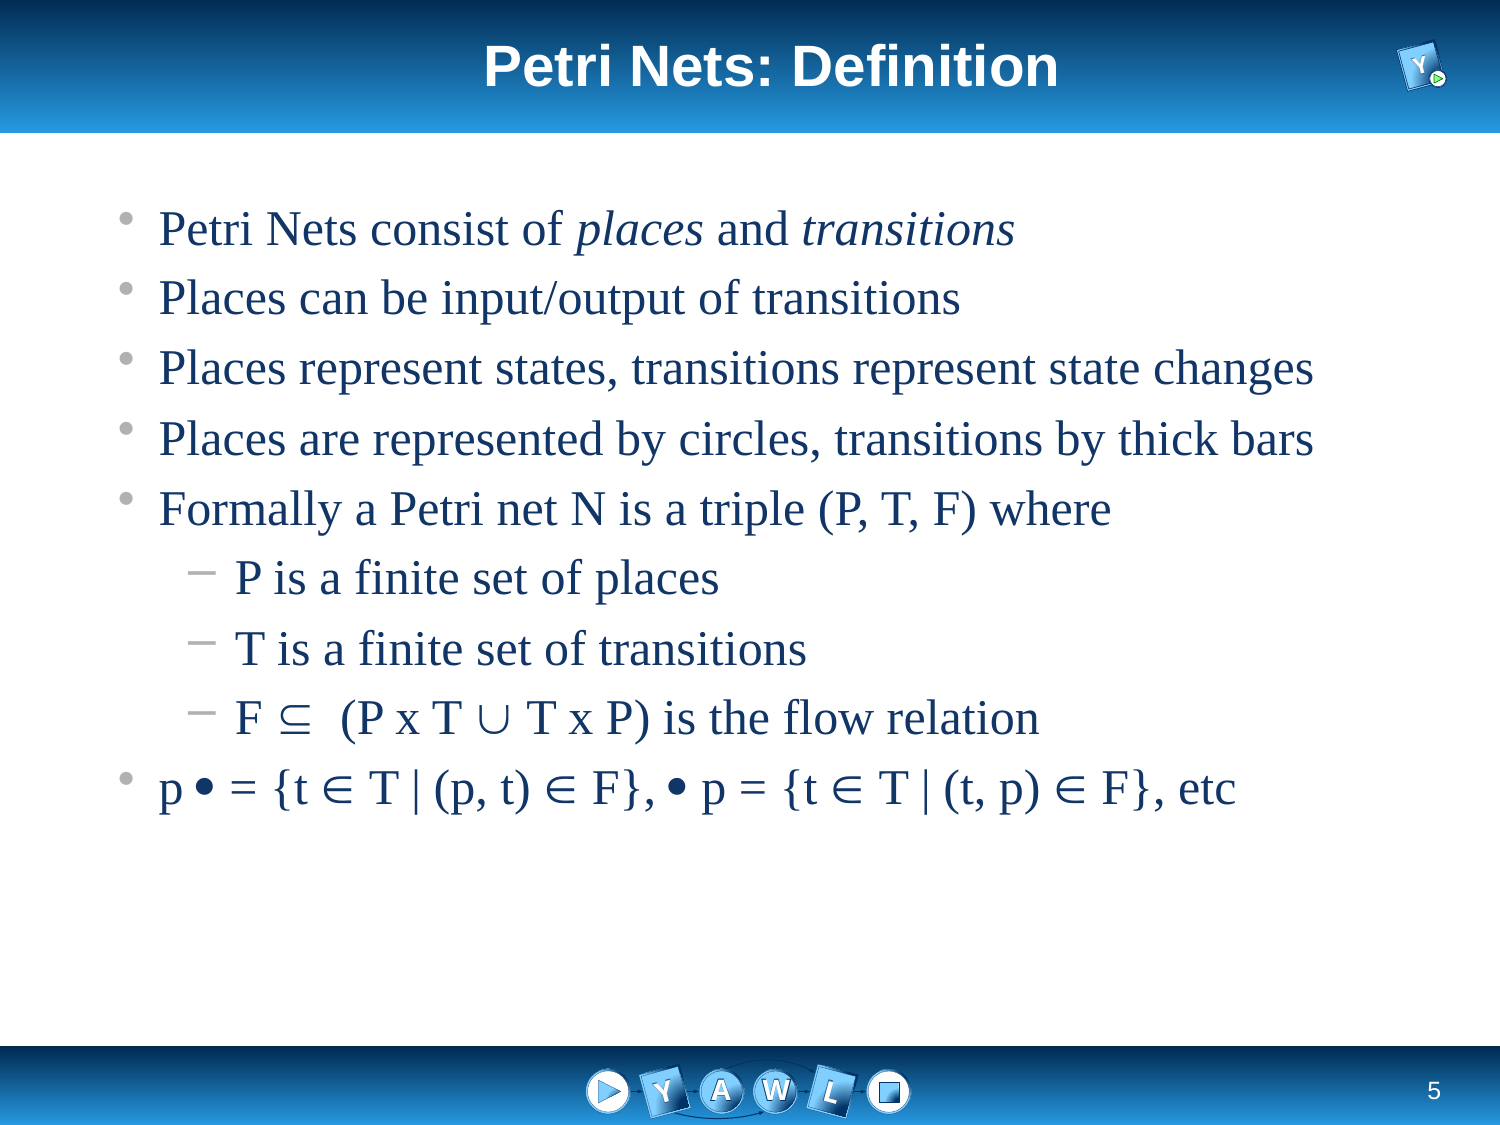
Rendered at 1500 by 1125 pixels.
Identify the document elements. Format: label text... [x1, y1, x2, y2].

list Petri Nets consist of places and transitions Places can be input/output of transitions Places represent states, transitions represent state changes Places are represented by circles, transitions by thick bars Formally a Petri net N is a triple (P, T, F) where P is a finite set of places T is a finite set of transitions F  (P x T  T x P) is the flow relation p  = {t  T | (p, t)  F},  p = {t  T | (t, p)  F}, etc [87, 187, 1363, 900]
title Petri Nets: Definition [0, 0, 1500, 126]
